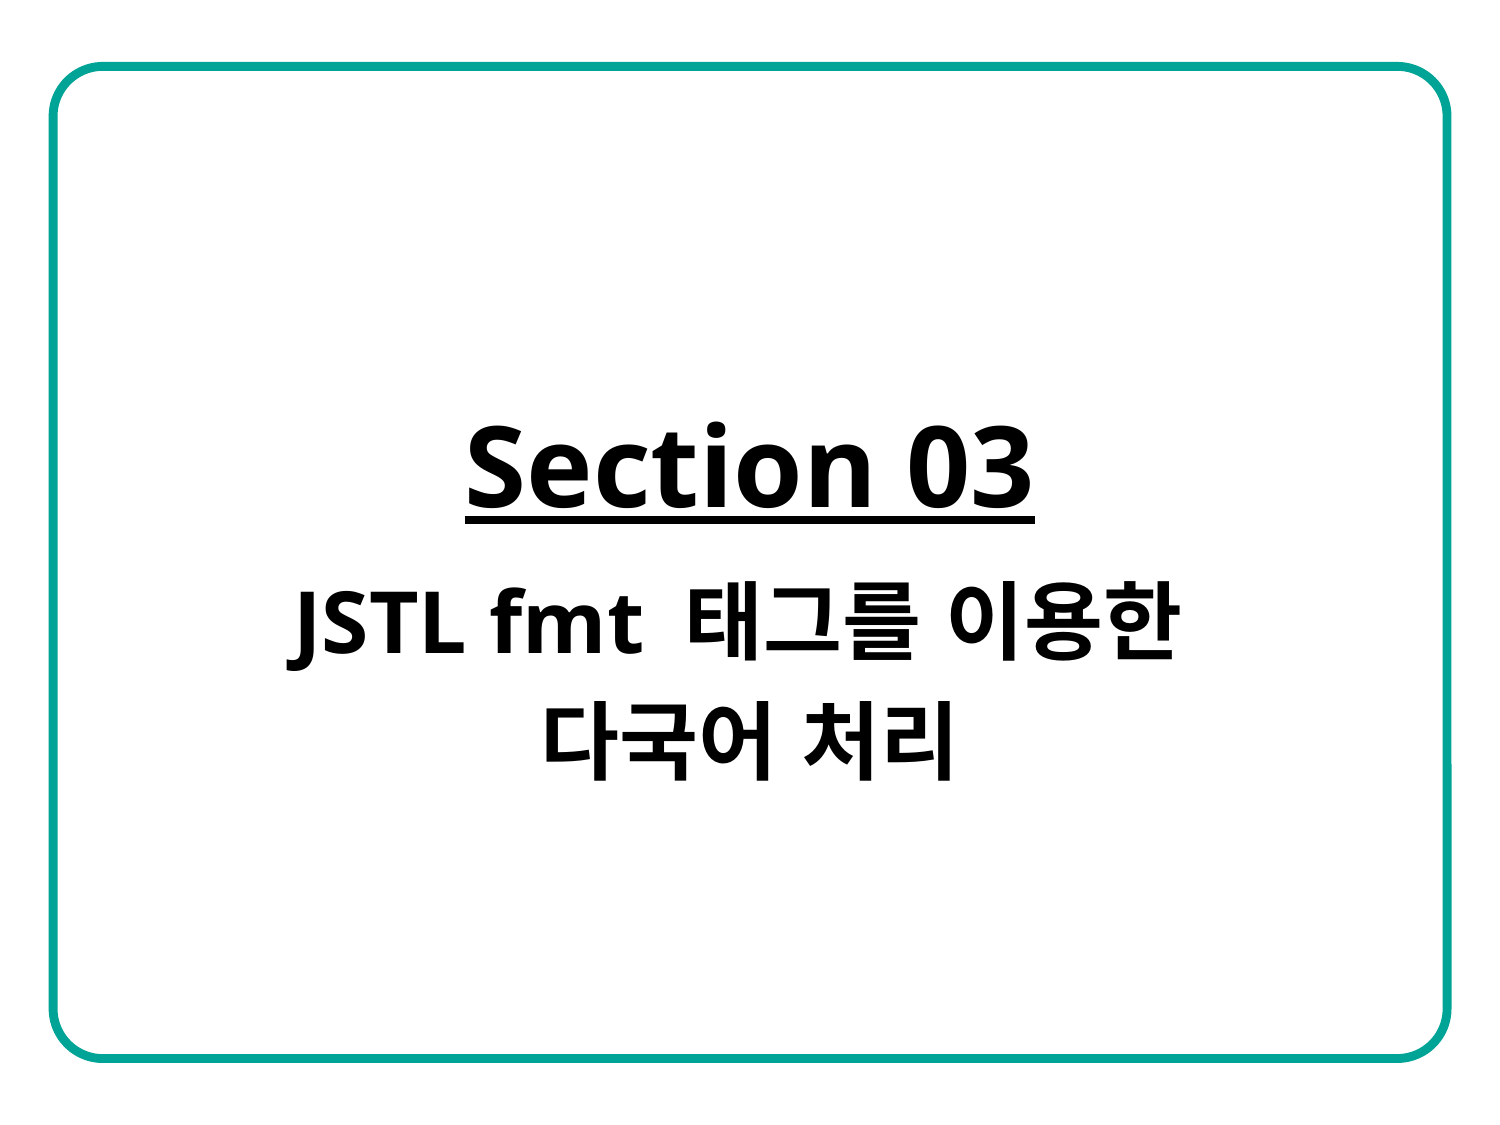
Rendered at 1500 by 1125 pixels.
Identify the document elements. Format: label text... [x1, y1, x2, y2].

list Section 03 [118, 385, 1382, 540]
list JSTL fmt 태그를 이용한 다국어 처리 [118, 559, 1382, 799]
